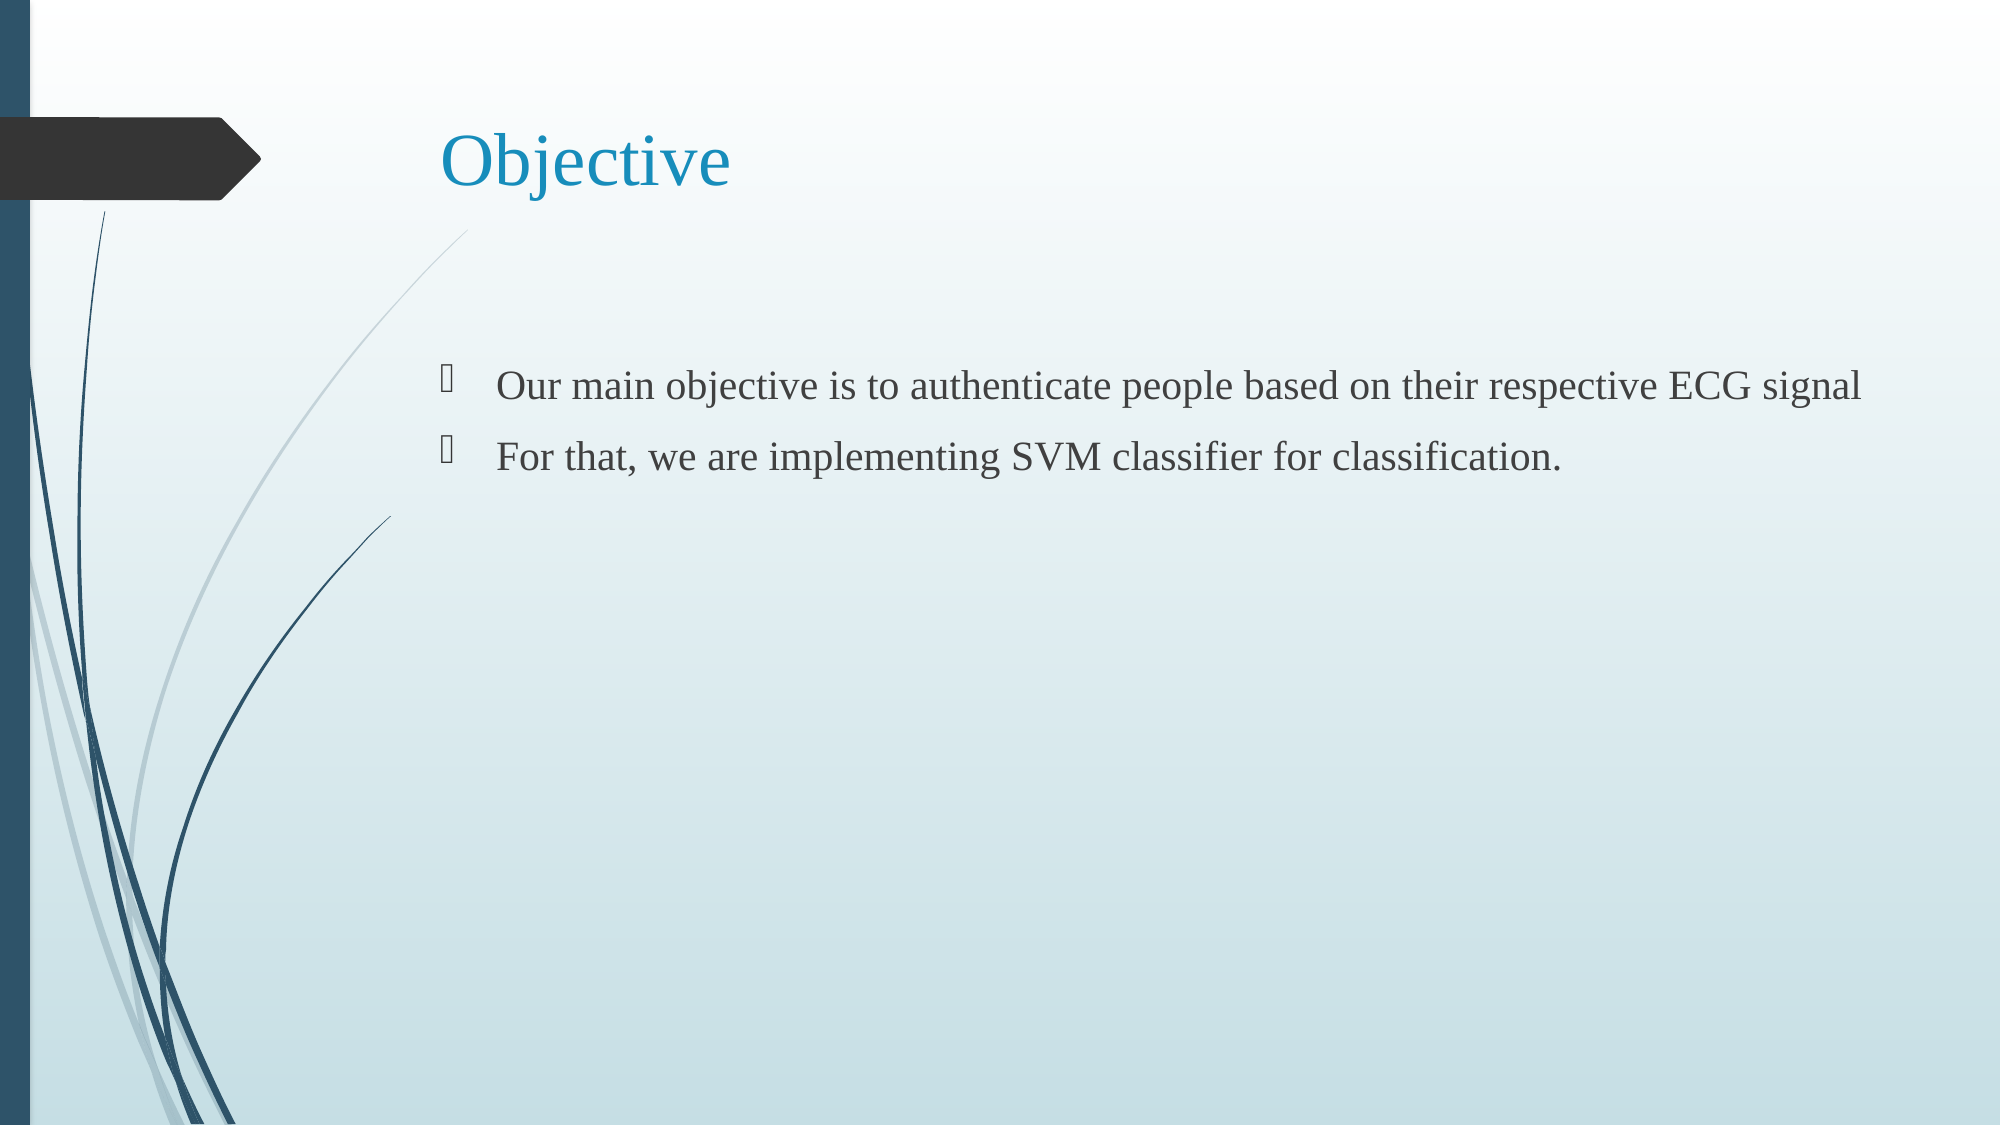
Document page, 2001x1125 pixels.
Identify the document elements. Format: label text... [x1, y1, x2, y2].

title Objective [425, 102, 1888, 313]
list Our main objective is to authenticate people based on their respective ECG signal For that, we are implementing SVM classifier for classification. [424, 350, 1888, 970]
